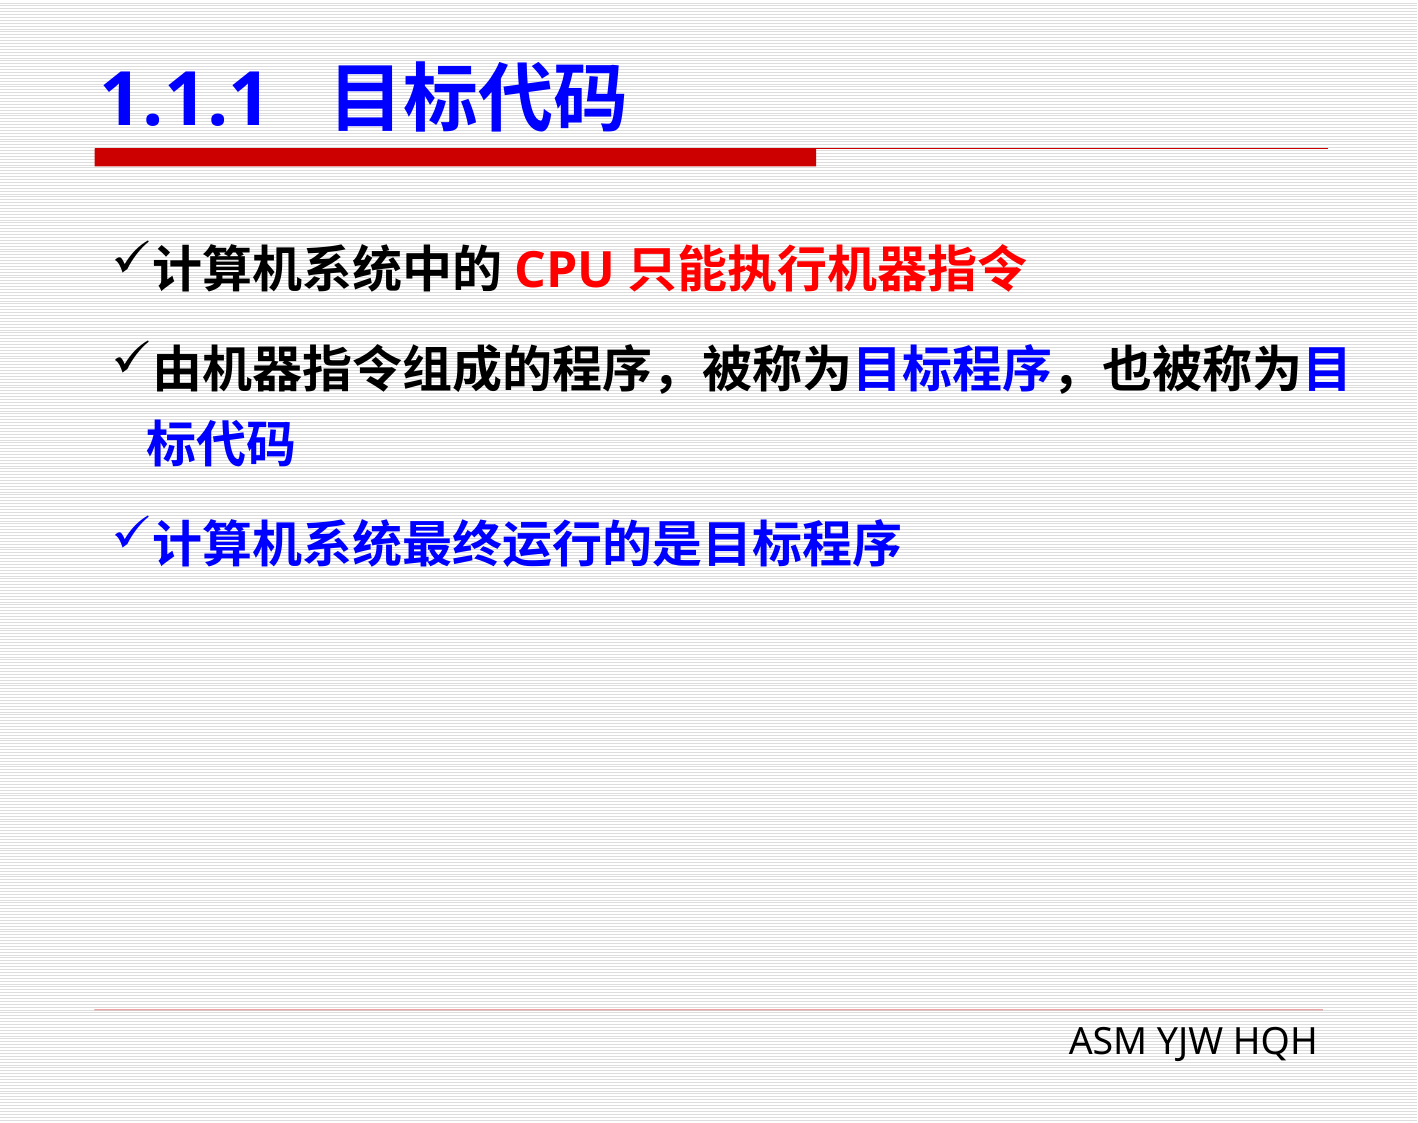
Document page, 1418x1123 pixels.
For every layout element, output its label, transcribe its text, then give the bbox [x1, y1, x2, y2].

title 1.1.1 目标代码 [83, 42, 1368, 149]
text_box 计算机系统中的CPU只能执行机器指令 由机器指令组成的程序，被称为目标程序，也被称为目标代码 计算机系统最终运行的是目标程序 [94, 214, 1418, 581]
